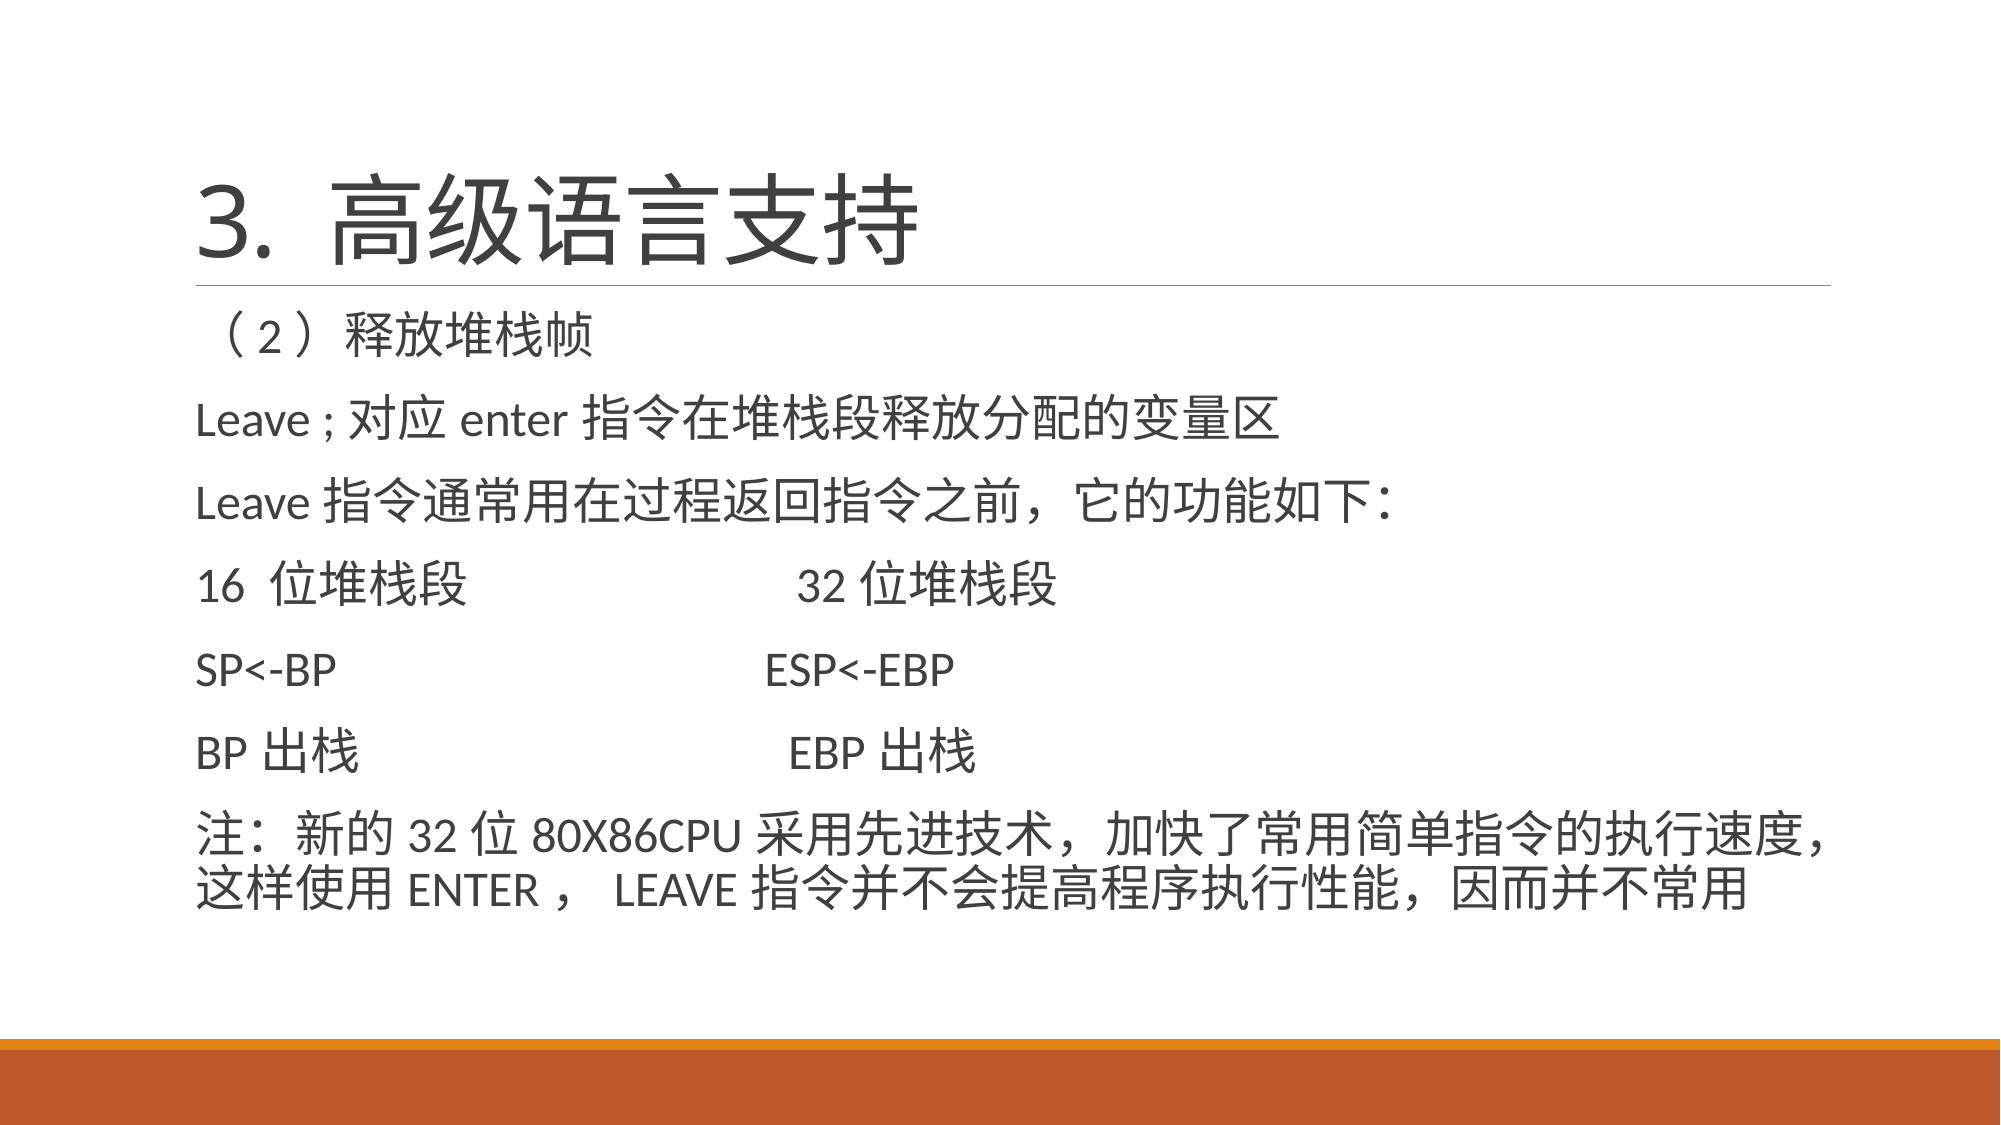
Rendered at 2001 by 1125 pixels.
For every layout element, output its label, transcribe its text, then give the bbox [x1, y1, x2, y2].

title 3. 高级语言支持 [180, 47, 1830, 285]
list （2）释放堆栈帧 Leave ;对应enter指令在堆栈段释放分配的变量区 Leave指令通常用在过程返回指令之前，它的功能如下： 16 位堆栈段 32位堆栈段 SP<-BP ESP<-EBP BP出栈 EBP出栈 注：新的32位80X86CPU采用先进技术，加快了常用简单指令的执行速度，这样使用ENTER，LEAVE指令并不会提高程序执行性能，因而并不常用 [180, 302, 1830, 963]
